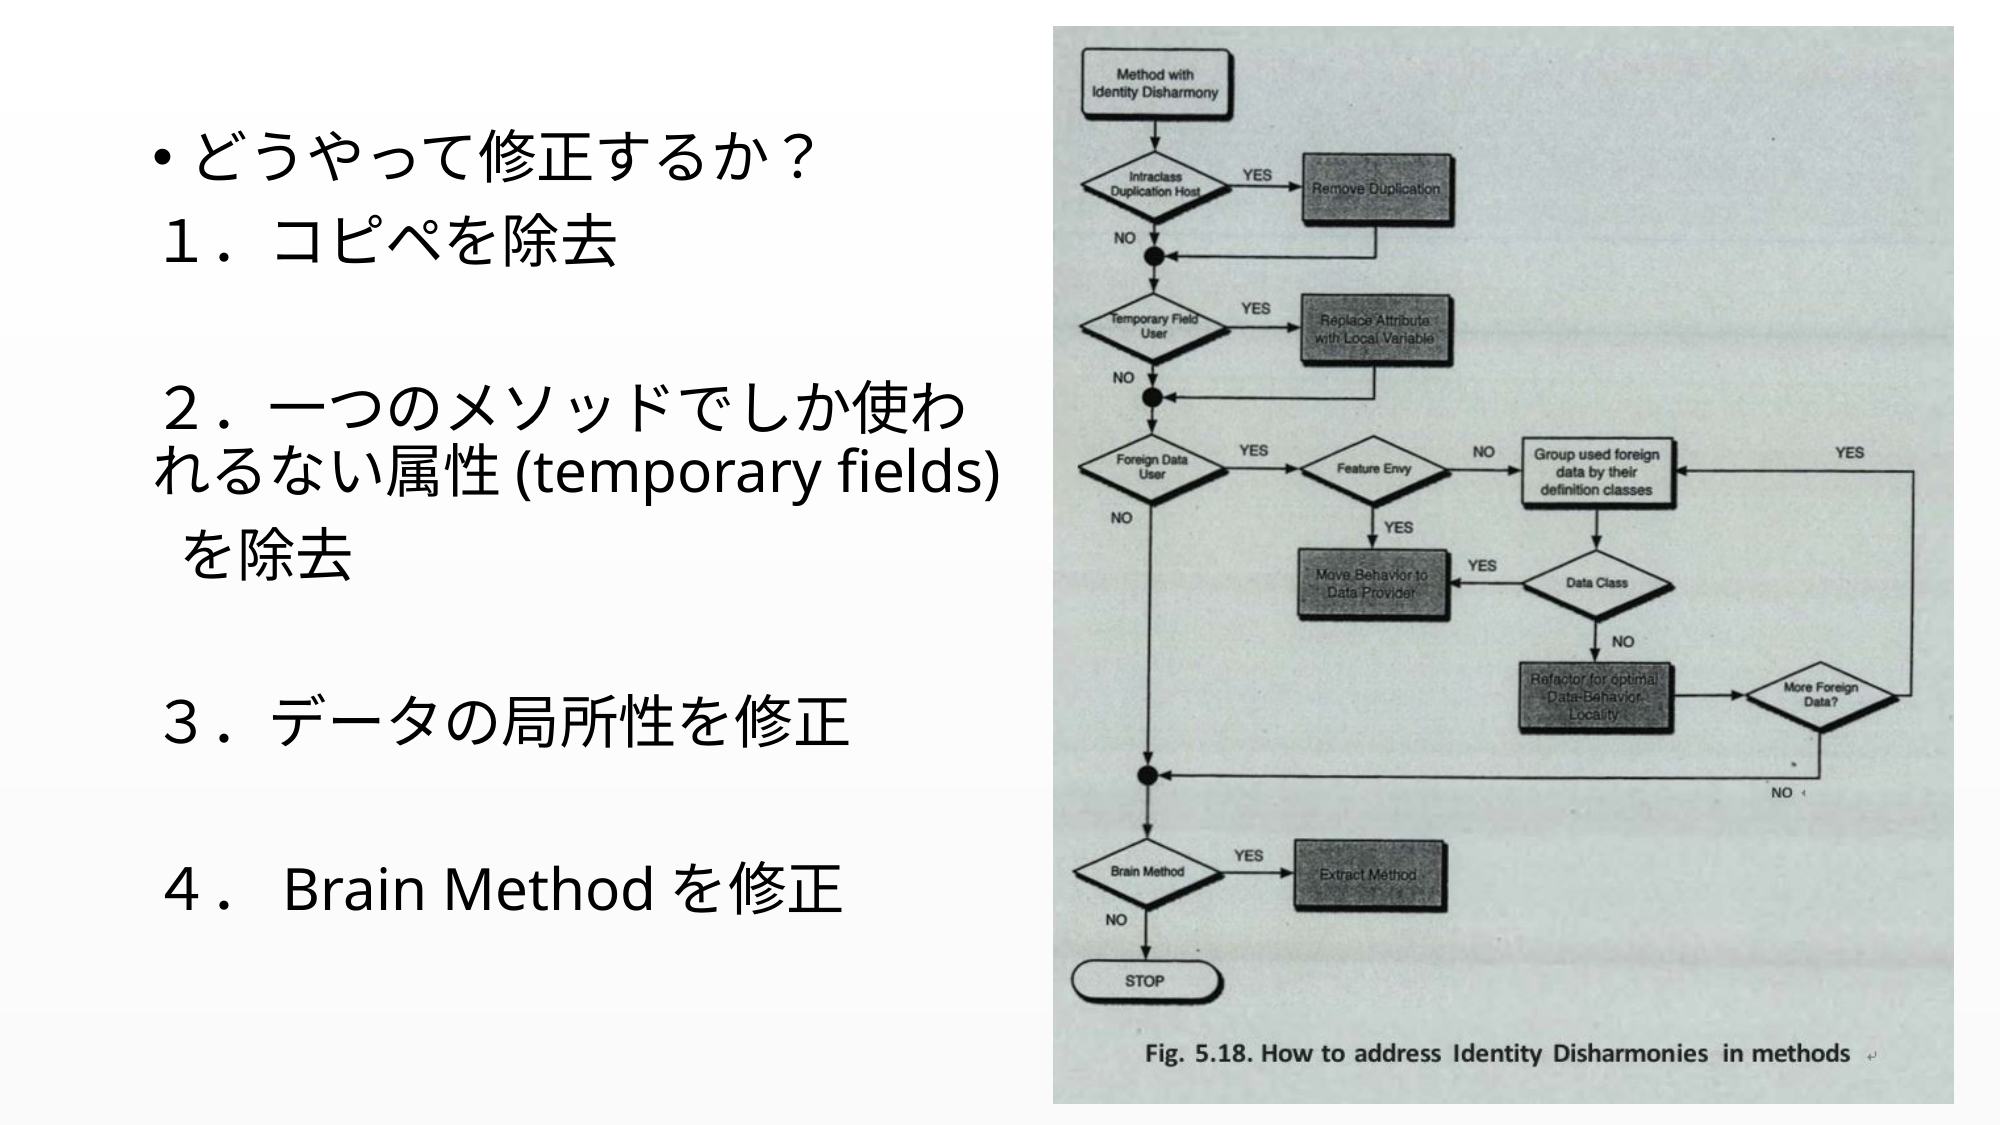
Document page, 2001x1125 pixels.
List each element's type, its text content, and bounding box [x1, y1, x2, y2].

picture [1053, 26, 1954, 1104]
list どうやって修正するか？ １．コピペを除去 ２．一つのメソッドでしか使われるない属性(temporary fields) を除去 ３．データの局所性を修正 ４．Brain Methodを修正 [137, 120, 1018, 1014]
